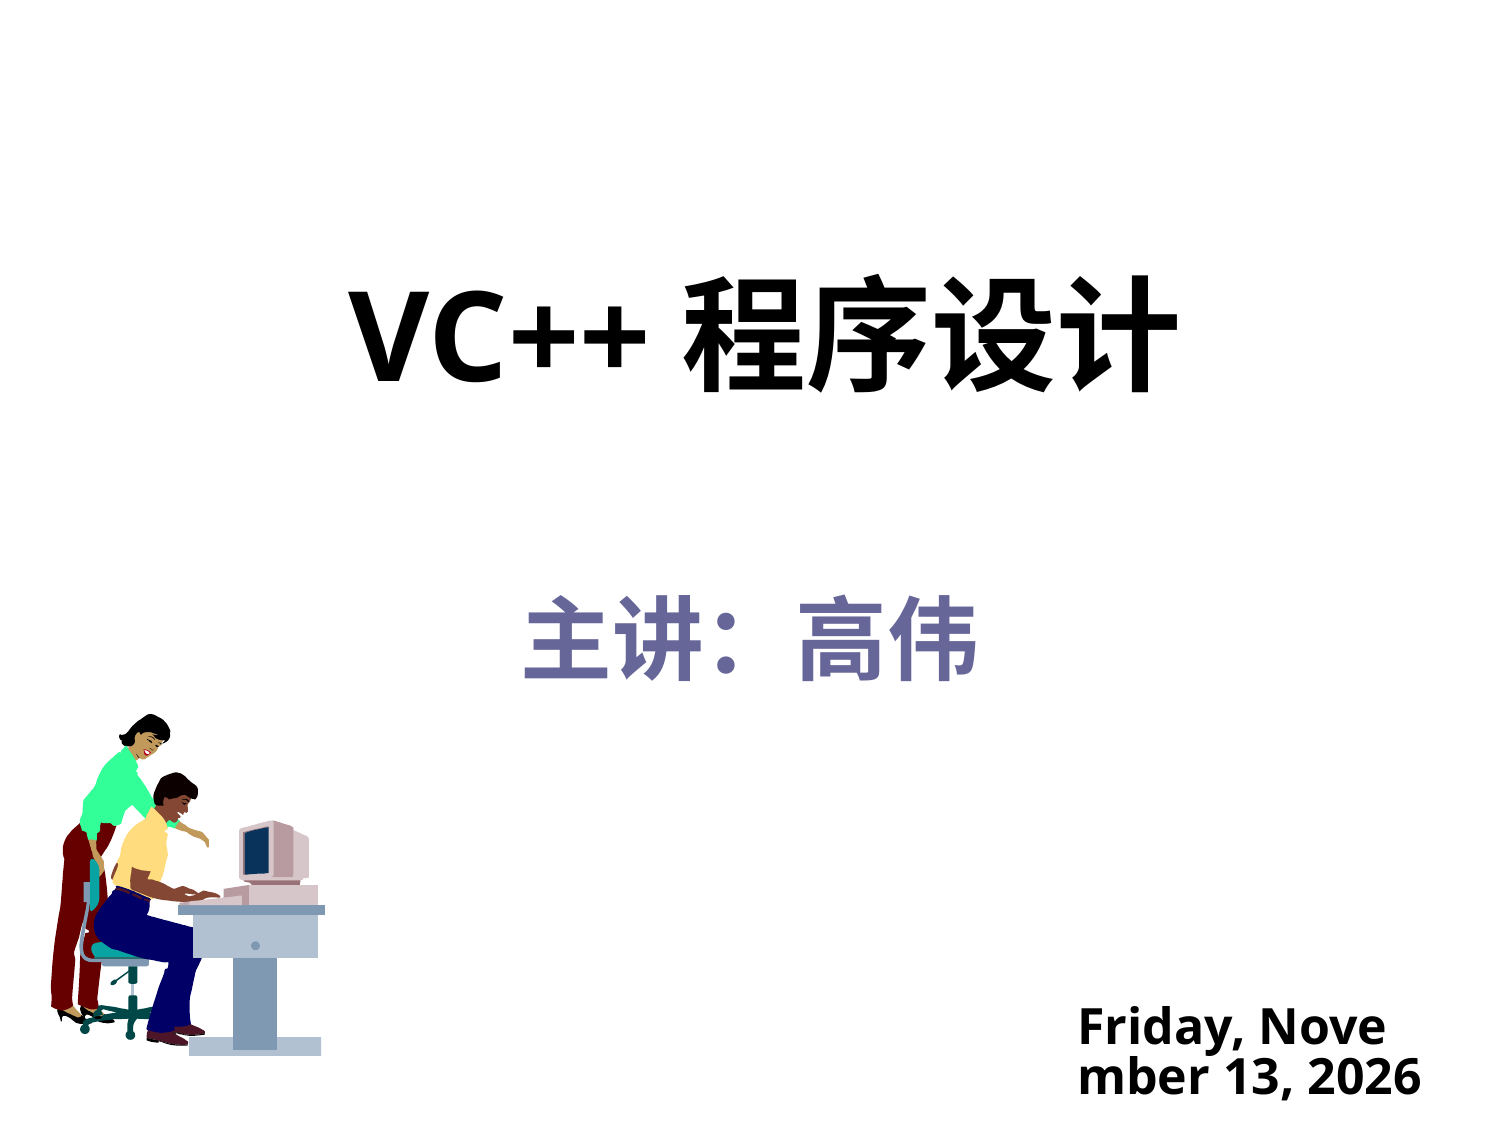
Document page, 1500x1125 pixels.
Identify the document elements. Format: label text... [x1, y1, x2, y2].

subtitle 主讲：高伟 [225, 574, 1275, 750]
text_box 2017年2月22日 Wednesday [1062, 987, 1450, 1071]
title VC++程序设计 [71, 237, 1459, 425]
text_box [49, 712, 326, 1057]
